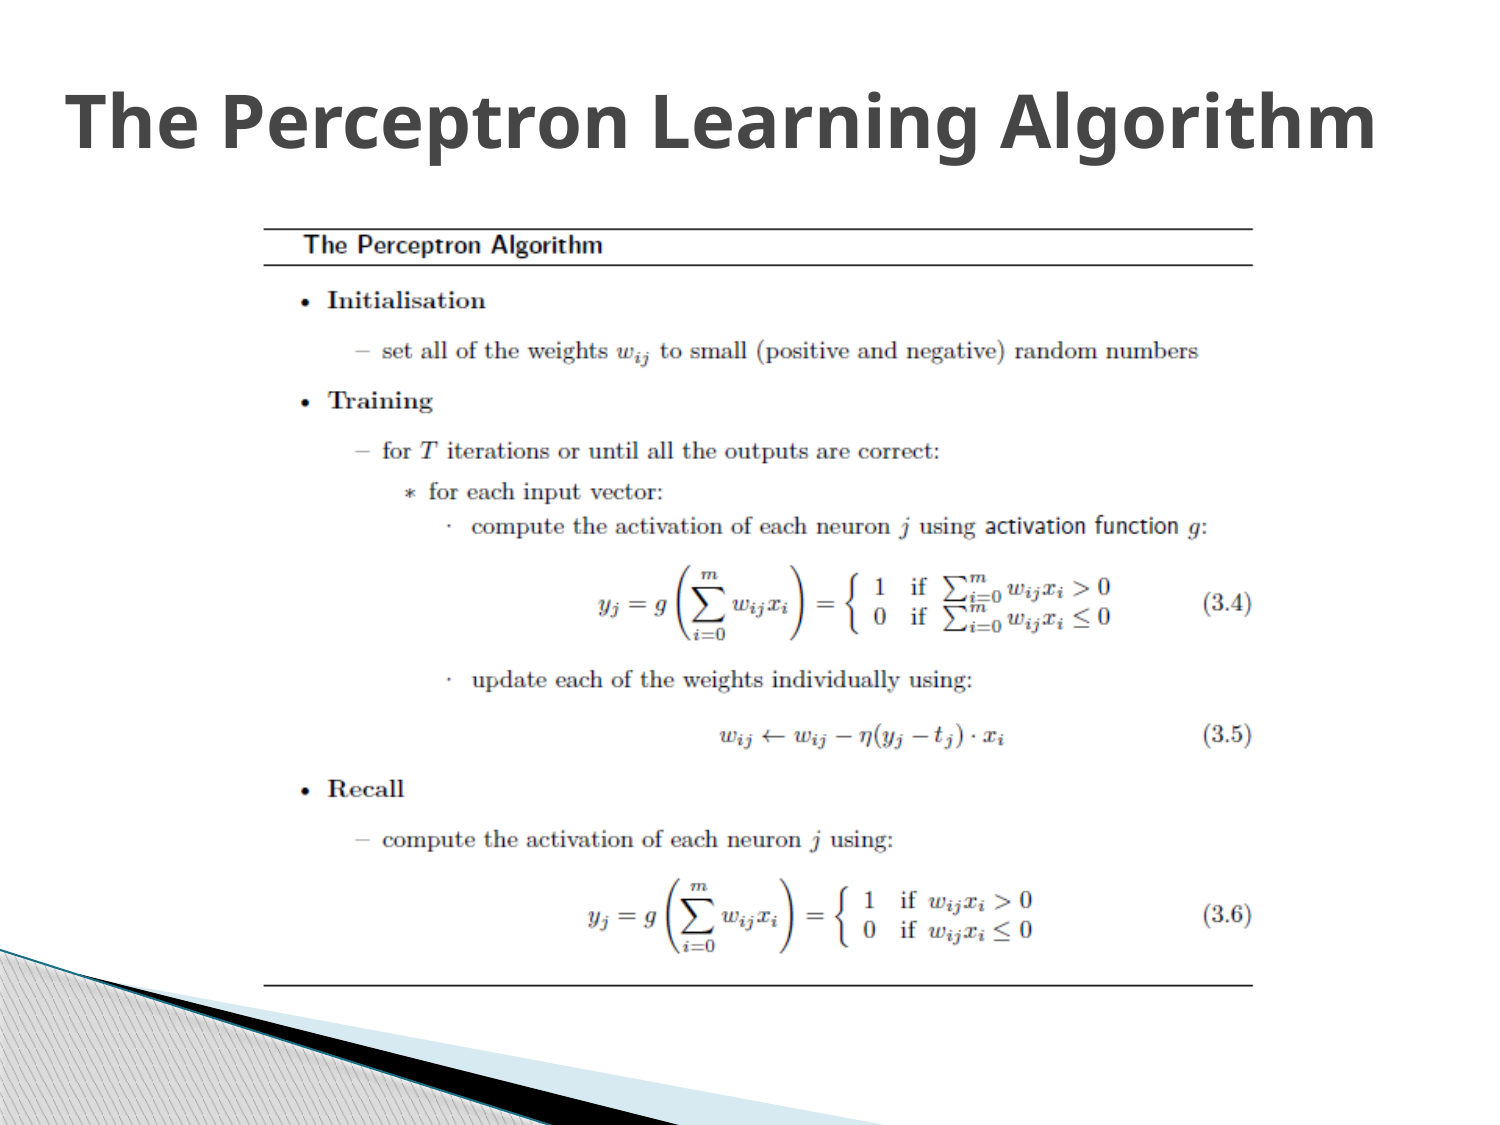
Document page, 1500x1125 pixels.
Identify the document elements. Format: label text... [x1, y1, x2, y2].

title The Perceptron Learning Algorithm [50, 24, 1438, 213]
picture [227, 224, 1273, 993]
